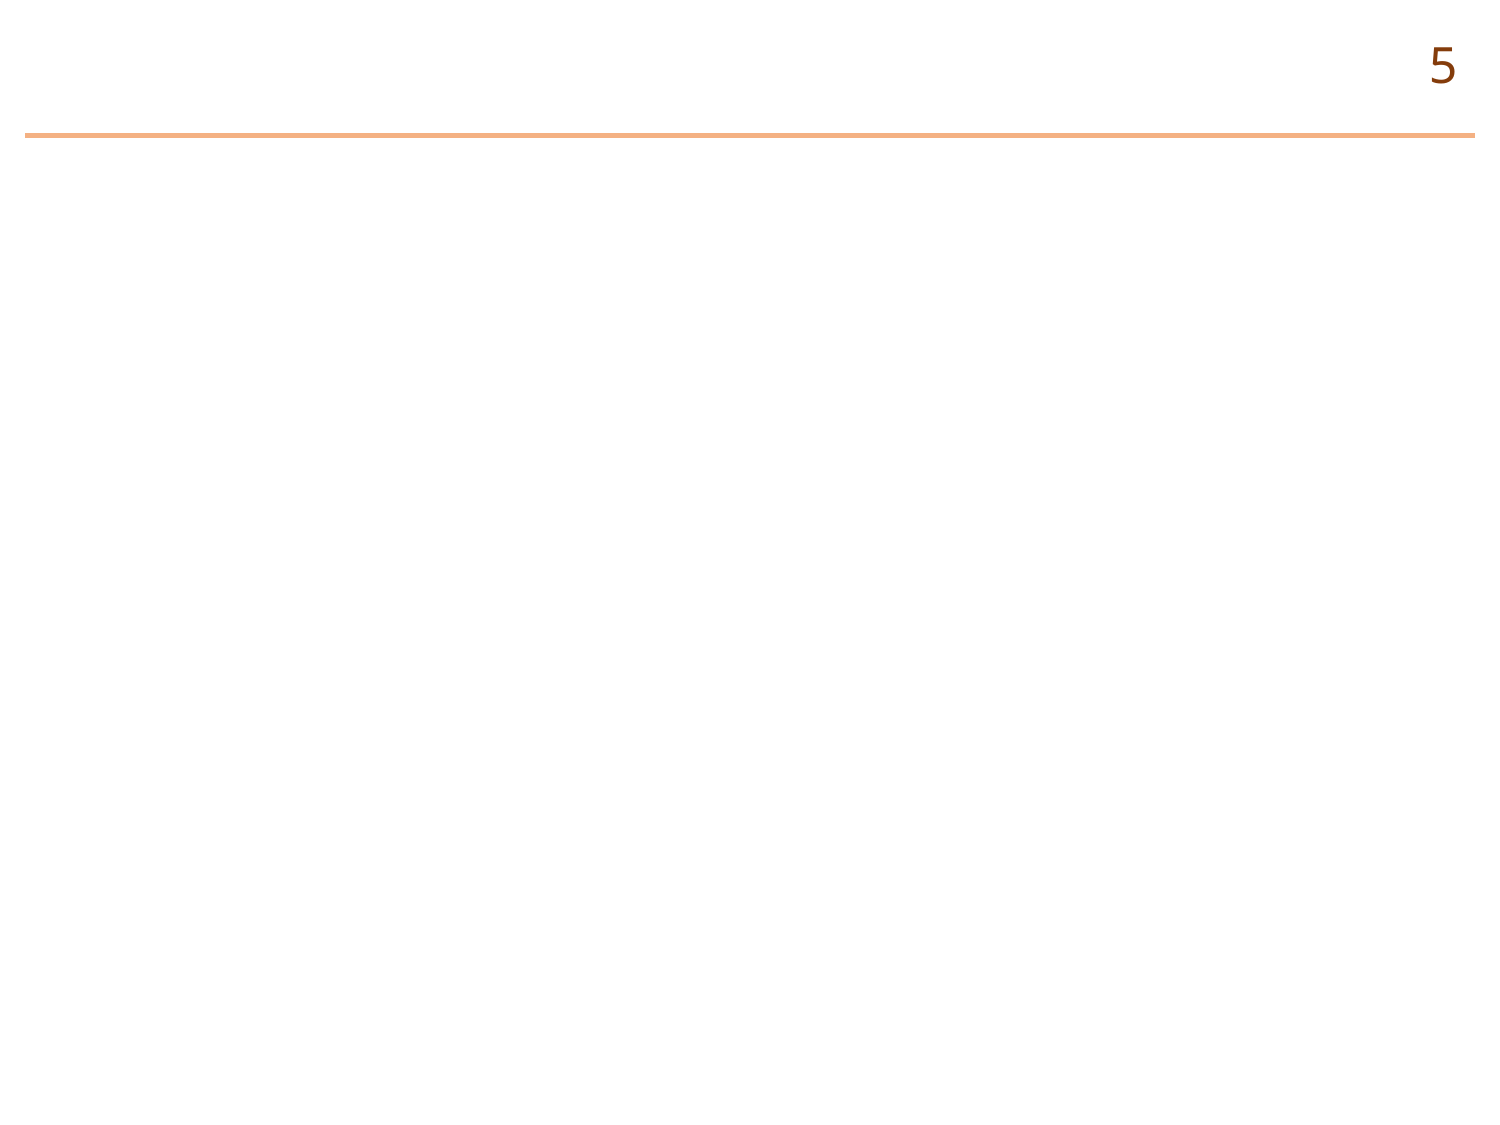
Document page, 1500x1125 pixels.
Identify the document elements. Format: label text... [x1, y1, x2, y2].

text_box 5 [1413, 25, 1473, 101]
